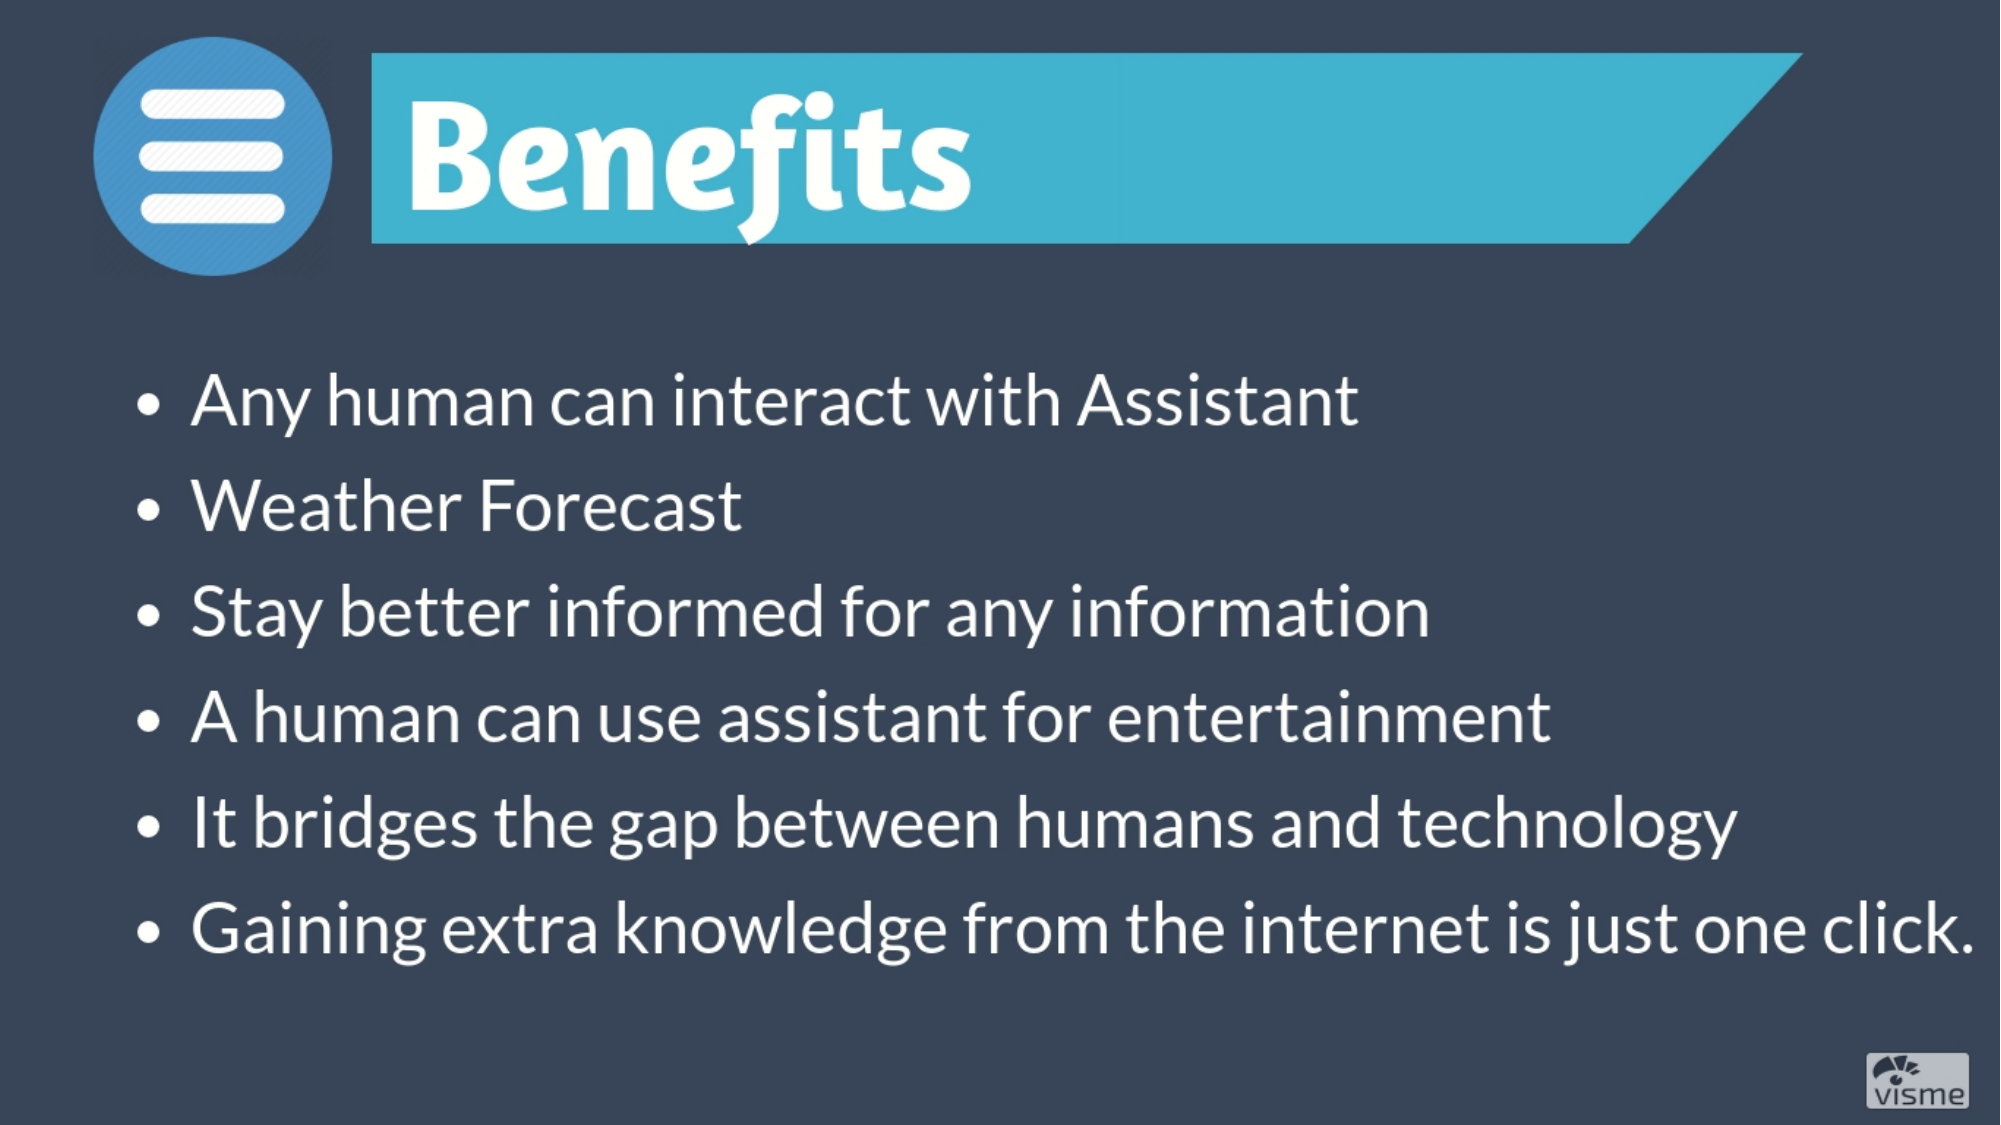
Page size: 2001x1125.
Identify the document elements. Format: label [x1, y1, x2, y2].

list [0, 0, 2000, 1125]
